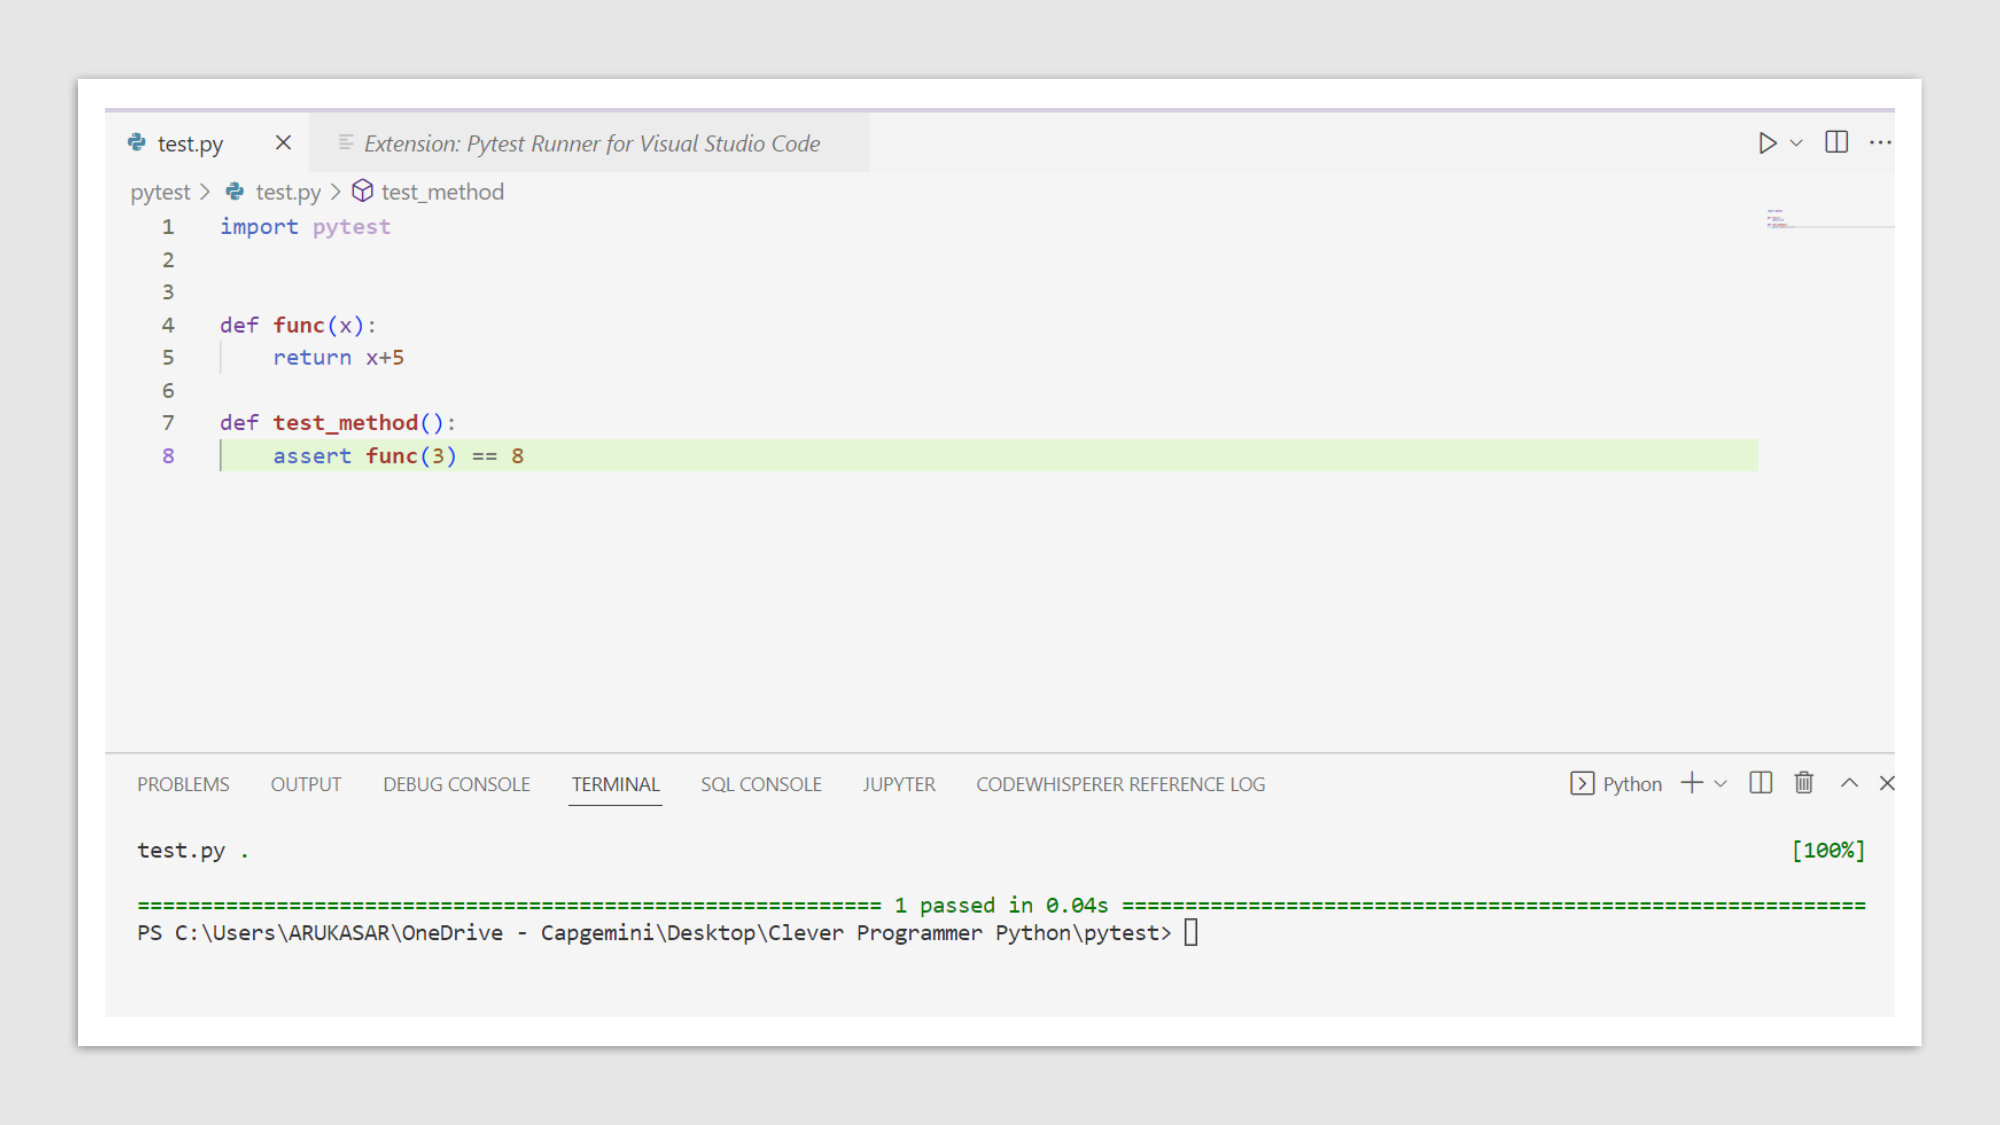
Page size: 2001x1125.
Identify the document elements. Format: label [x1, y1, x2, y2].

text_box [0, 0, 2000, 1125]
list [105, 108, 1895, 1017]
text_box [77, 78, 1923, 1047]
